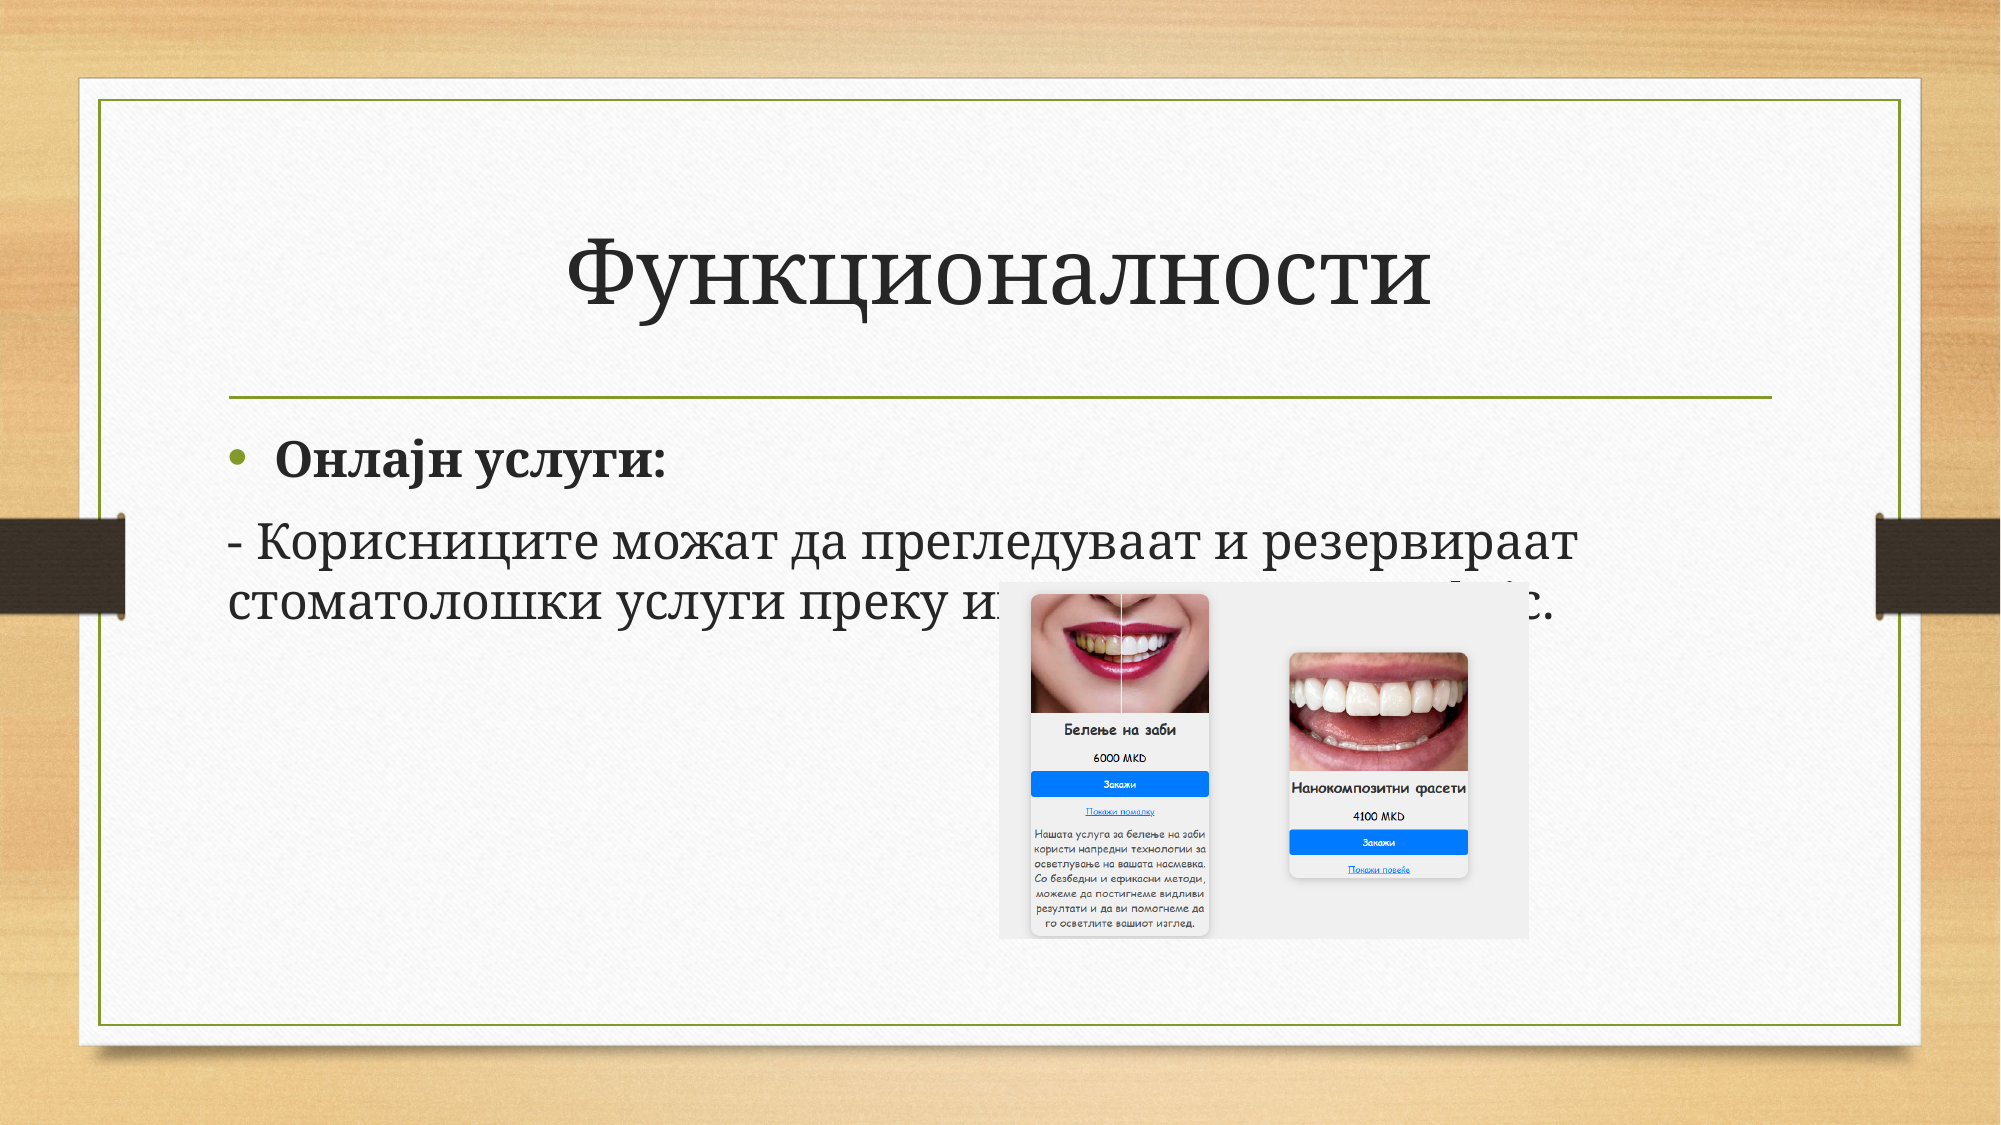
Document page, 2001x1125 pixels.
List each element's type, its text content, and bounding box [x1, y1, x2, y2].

picture [0, 0, 2001, 1125]
title Функционалности [212, 161, 1788, 375]
list Онлајн услуги: - Корисниците можат да прегледуваат и резервираат стоматолошки услуги преку интуитивен интерфејс. [212, 419, 1788, 964]
